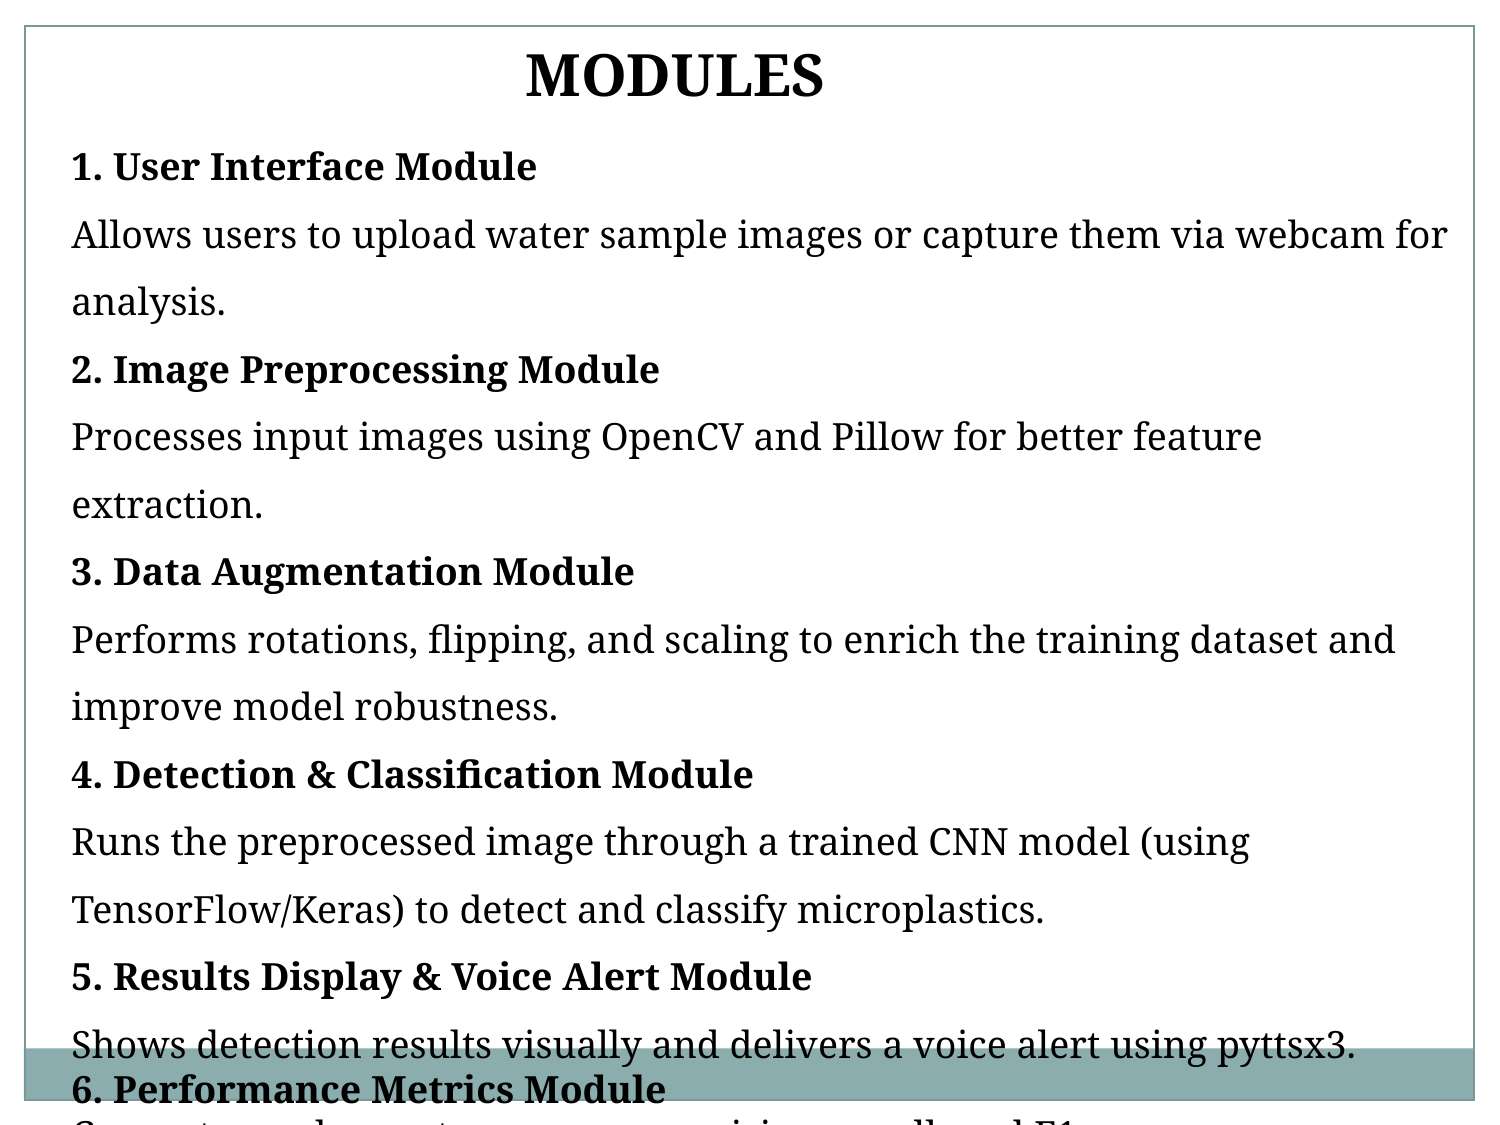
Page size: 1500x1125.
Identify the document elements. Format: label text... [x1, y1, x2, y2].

text_box 1. User Interface Module Allows users to upload water sample images or capture them via webcam for analysis. 2. Image Preprocessing Module Processes input images using OpenCV and Pillow for better feature extraction. 3. Data Augmentation Module Performs rotations, flipping, and scaling to enrich the training dataset and improve model robustness. 4. Detection & Classification Module Runs the preprocessed image through a trained CNN model (using TensorFlow/Keras) to detect and classify microplastics. 5. Results Display & Voice Alert Module Shows detection results visually and delivers a voice alert using pyttsx3. 6. Performance Metrics Module Computes and reports accuracy, precision, recall, and F1-score [56, 113, 1475, 1125]
text_box MODULES [220, 30, 1131, 116]
